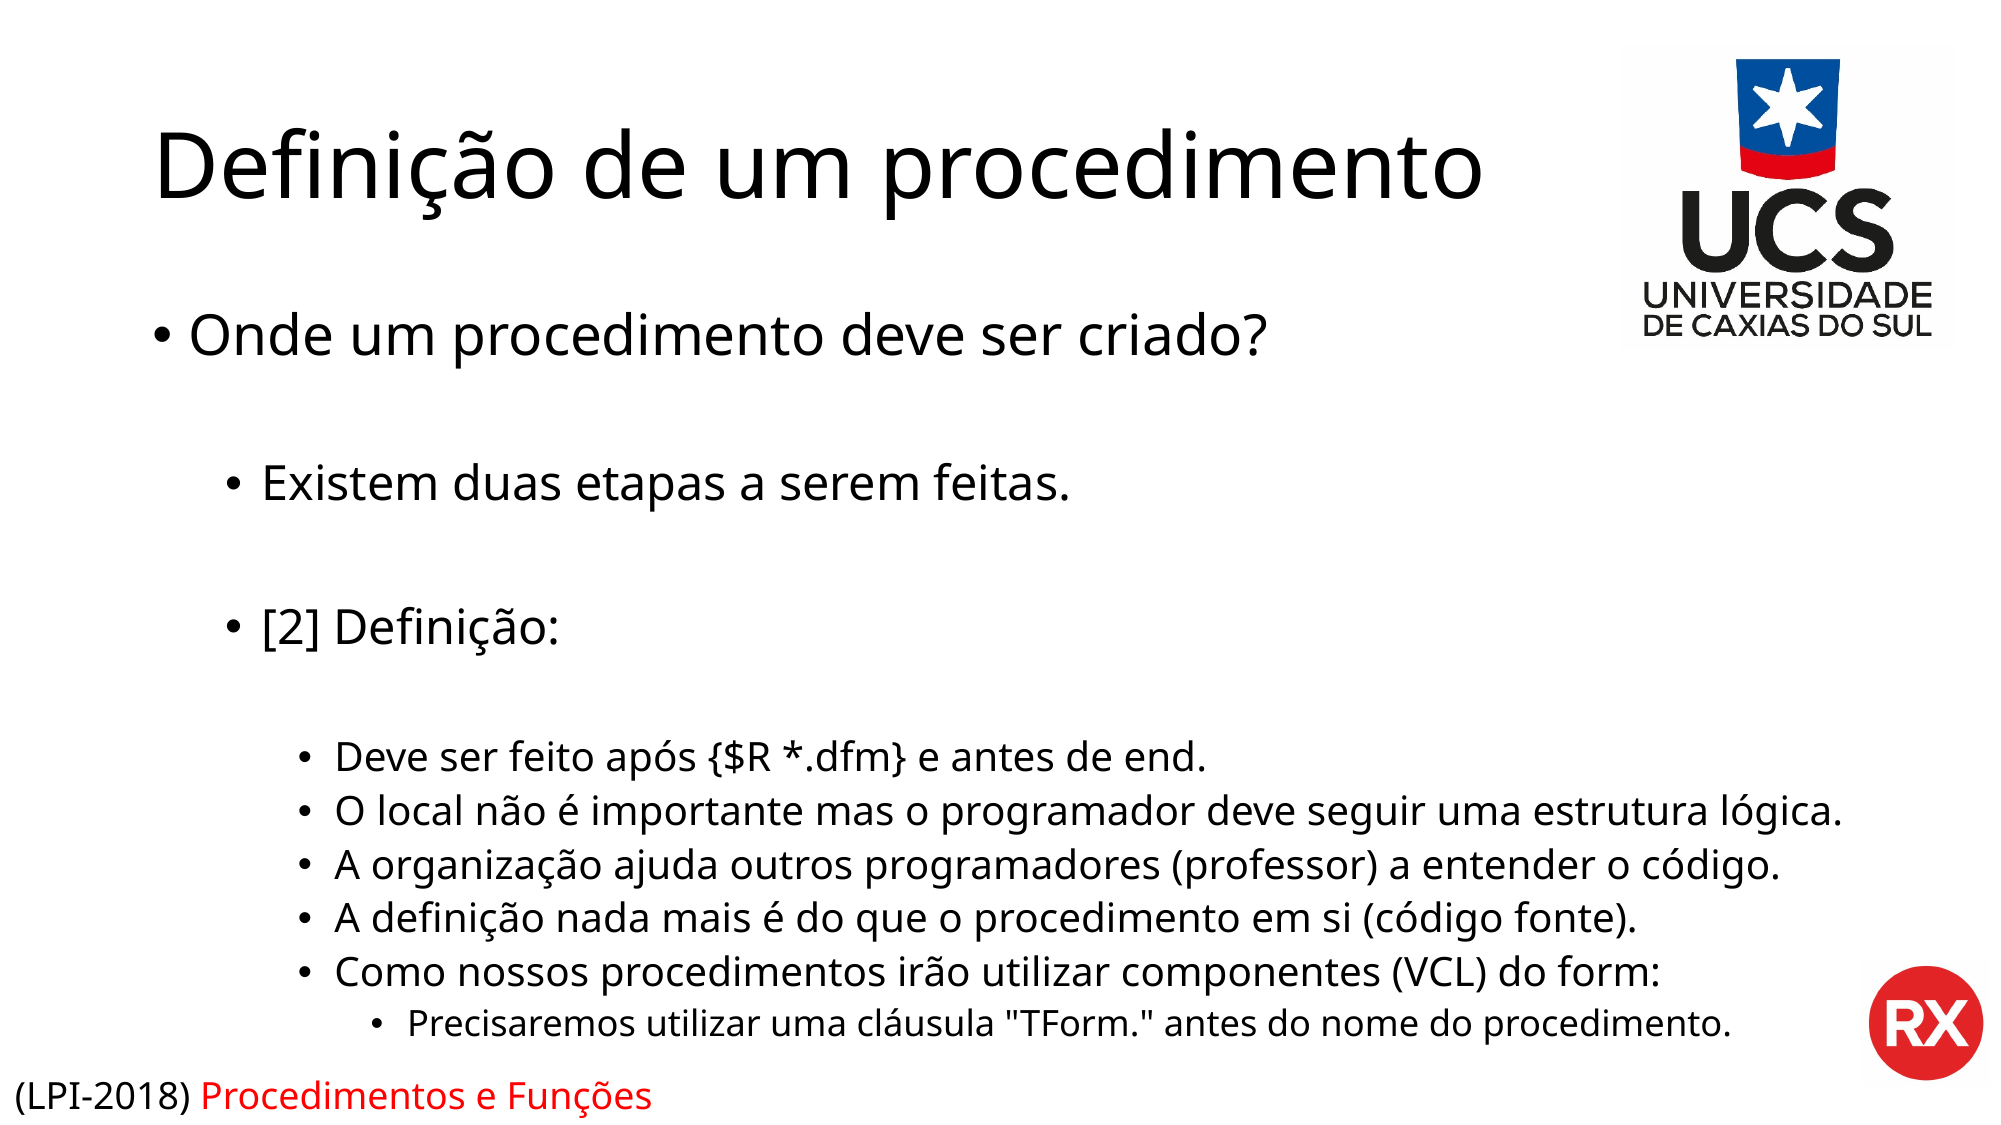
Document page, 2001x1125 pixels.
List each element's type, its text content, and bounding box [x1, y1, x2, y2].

picture [1862, 959, 1990, 1087]
picture [1621, 45, 1954, 351]
list Onde um procedimento deve ser criado? Existem duas etapas a serem feitas. [2] Definição: Deve ser feito após {$R *.dfm} e antes de end. O local não é importante mas o programador deve seguir uma estrutura lógica. A organização ajuda outros programadores (professor) a entender o código. A definição nada mais é do que o procedimento em si (código fonte). Como nossos procedimentos irão utilizar componentes (VCL) do form: Precisaremos utilizar uma cláusula "TForm." antes do nome do procedimento. [137, 299, 1890, 1064]
text_box (LPI-2018) Procedimentos e Funções [0, 1064, 2000, 1125]
title Definição de um procedimento [137, 59, 1621, 278]
